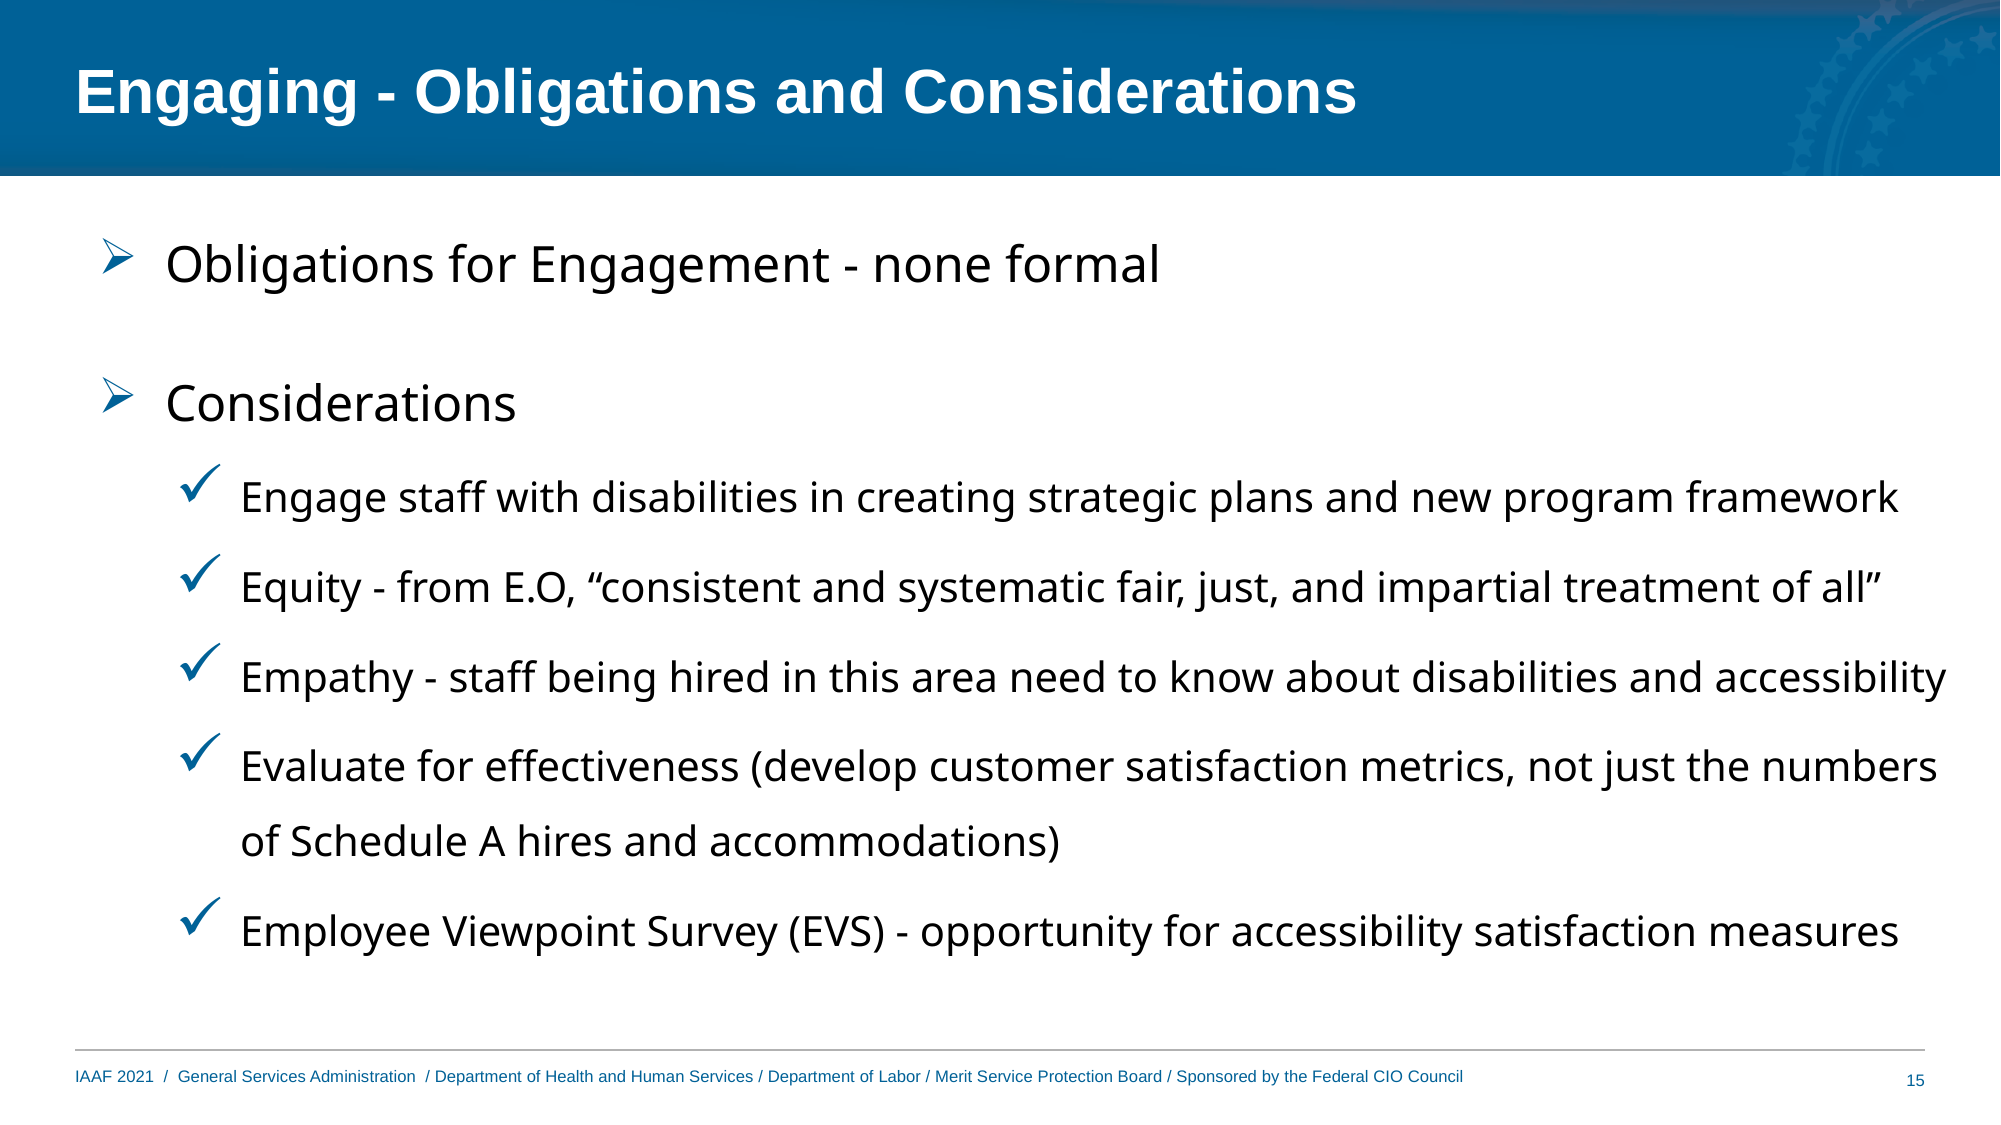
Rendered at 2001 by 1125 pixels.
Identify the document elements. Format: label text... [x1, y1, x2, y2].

picture [0, 168, 666, 176]
list Obligations for Engagement - none formal Considerations Engage staff with disabilities in creating strategic plans and new program framework Equity - from E.O, “consistent and systematic fair, just, and impartial treatment of all” Empathy - staff being hired in this area need to know about disabilities and accessibility Evaluate for effectiveness (develop customer satisfaction metrics, not just the numbers of Schedule A hires and accommodations) Employee Viewpoint Survey (EVS) - opportunity for accessibility satisfaction measures [75, 224, 1986, 1035]
picture [0, 0, 2000, 176]
title Engaging - Obligations and Considerations [75, 52, 1800, 128]
slide_number 15 [1880, 1065, 1925, 1095]
